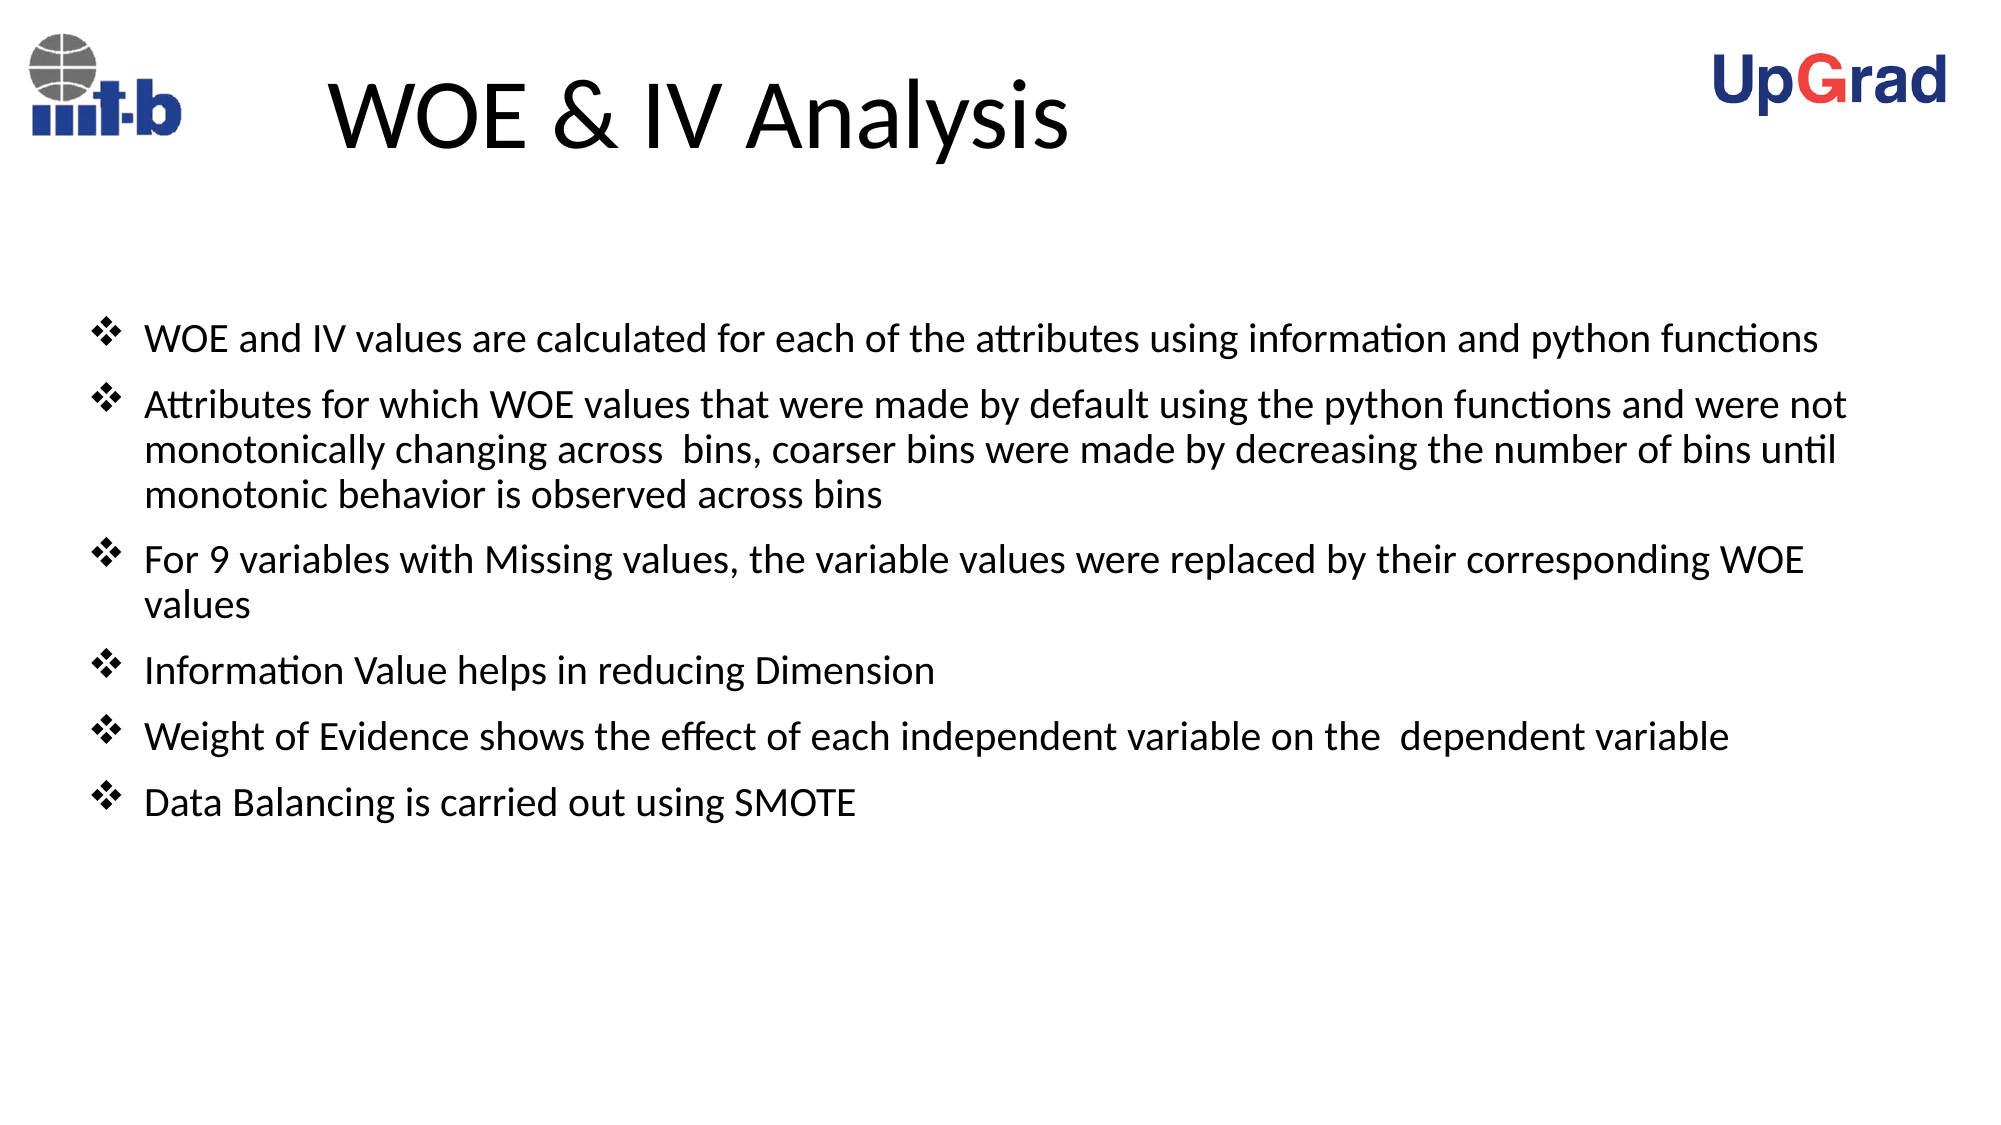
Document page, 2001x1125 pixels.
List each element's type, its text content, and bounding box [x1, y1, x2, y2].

picture [0, 29, 208, 163]
picture [1714, 53, 1952, 116]
list WOE and IV values are calculated for each of the attributes using information and python functions Attributes for which WOE values that were made by default using the python functions and were not monotonically changing across bins, coarser bins were made by decreasing the number of bins until monotonic behavior is observed across bins For 9 variables with Missing values, the variable values were replaced by their corresponding WOE values Information Value helps in reducing Dimension Weight of Evidence shows the effect of each independent variable on the dependent variable Data Balancing is carried out using SMOTE [68, 237, 1901, 1105]
text_box WOE & IV Analysis [290, 47, 1706, 169]
